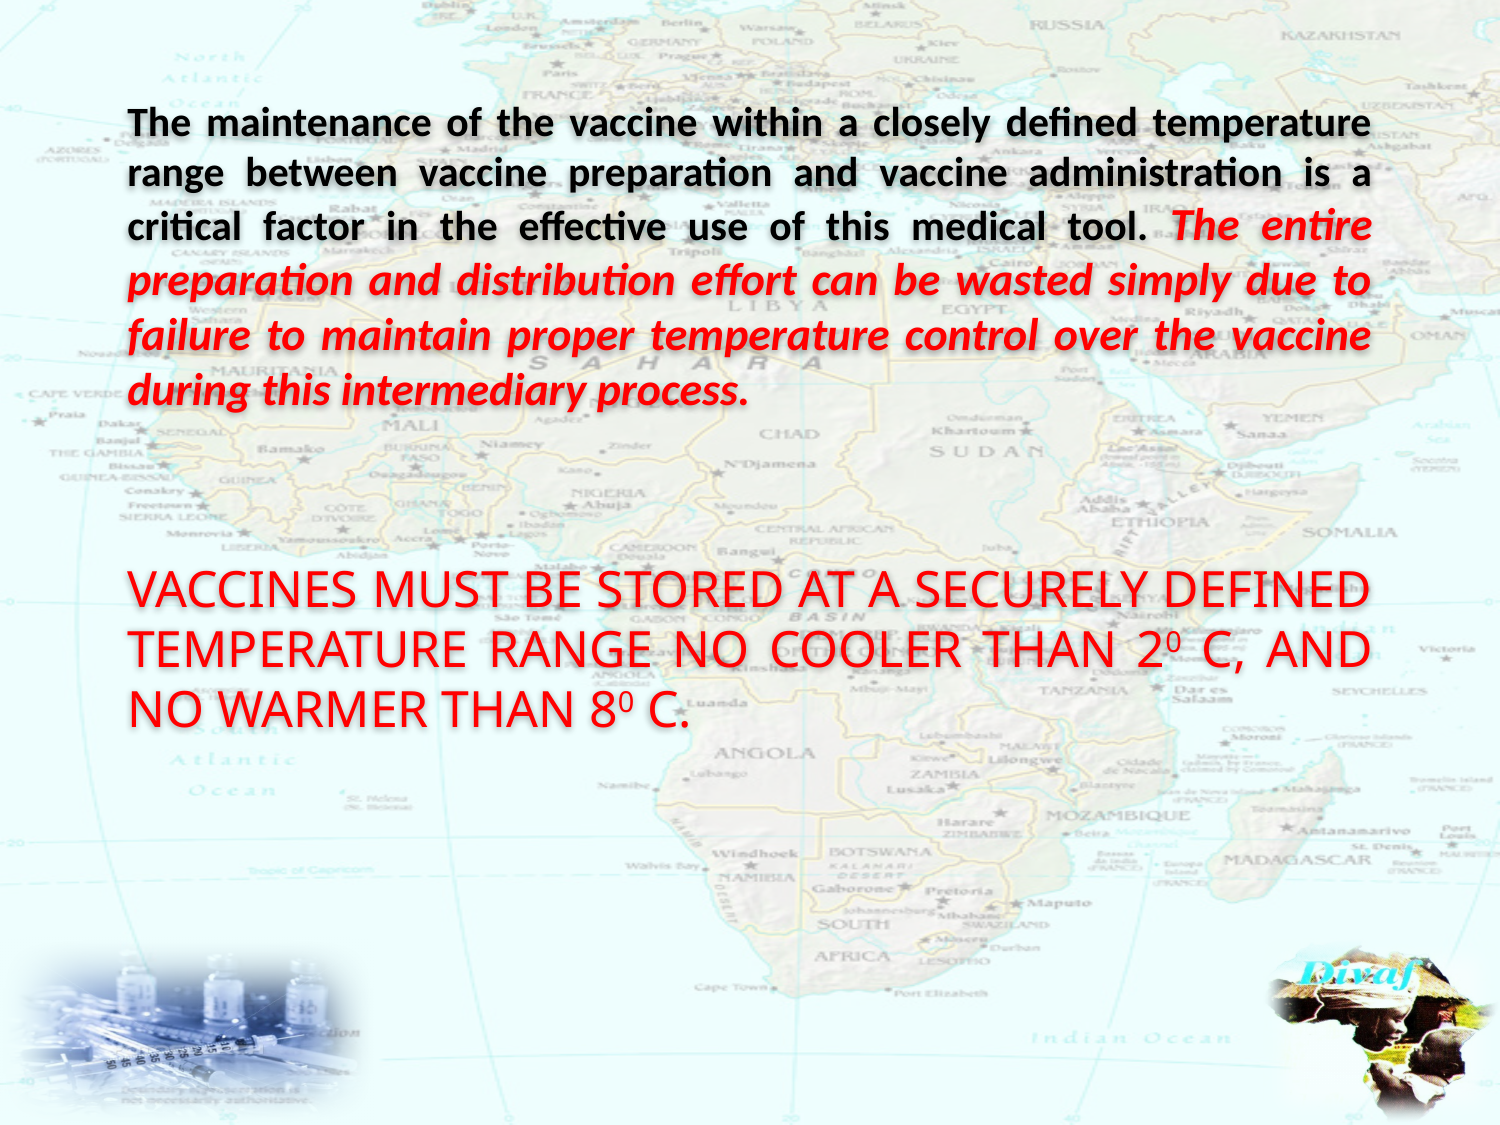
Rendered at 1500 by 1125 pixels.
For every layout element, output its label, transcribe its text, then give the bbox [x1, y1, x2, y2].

text_box The maintenance of the vaccine within a closely defined temperature range between vaccine preparation and vaccine administration is a critical factor in the effective use of this medical tool. The entire preparation and distribution effort can be wasted simply due to failure to maintain proper temperature control over the vaccine during this intermediary process. [109, 84, 1391, 425]
text_box VACCINES MUST BE STORED AT A SECURELY DEFINED TEMPERATURE RANGE NO COOLER THAN 20 C, AND NO WARMER THAN 80 C. [112, 549, 1388, 745]
picture [1262, 937, 1500, 1125]
picture [0, 937, 376, 1125]
